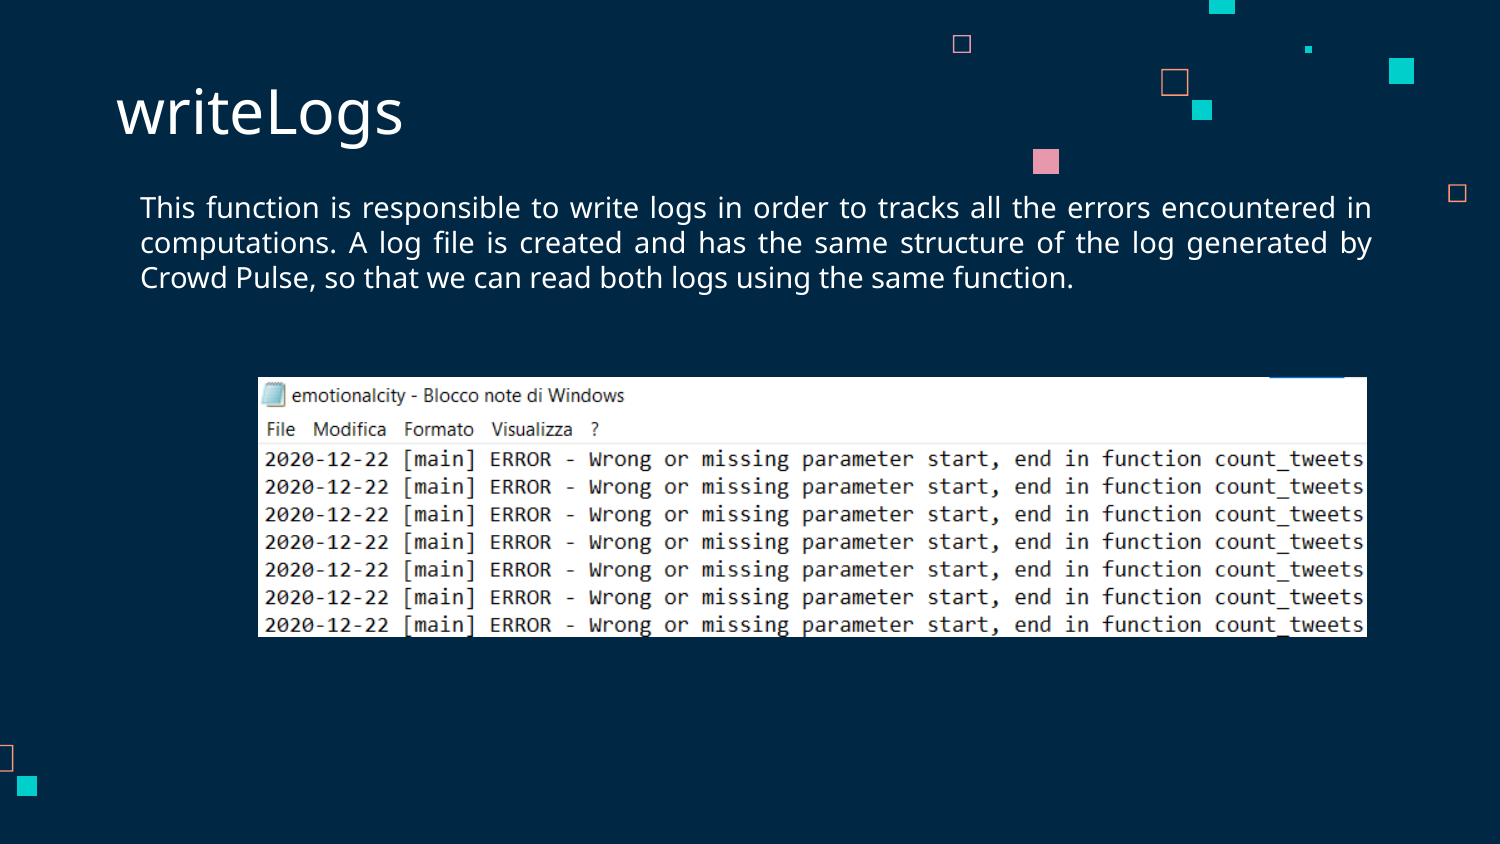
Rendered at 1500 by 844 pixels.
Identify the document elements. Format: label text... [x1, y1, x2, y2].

title writeLogs [101, 67, 878, 163]
list This function is responsible to write logs in order to tracks all the errors encountered in computations. A log file is created and has the same structure of the log generated by Crowd Pulse, so that we can read both logs using the same function. [97, 174, 1389, 796]
picture [257, 377, 1368, 637]
